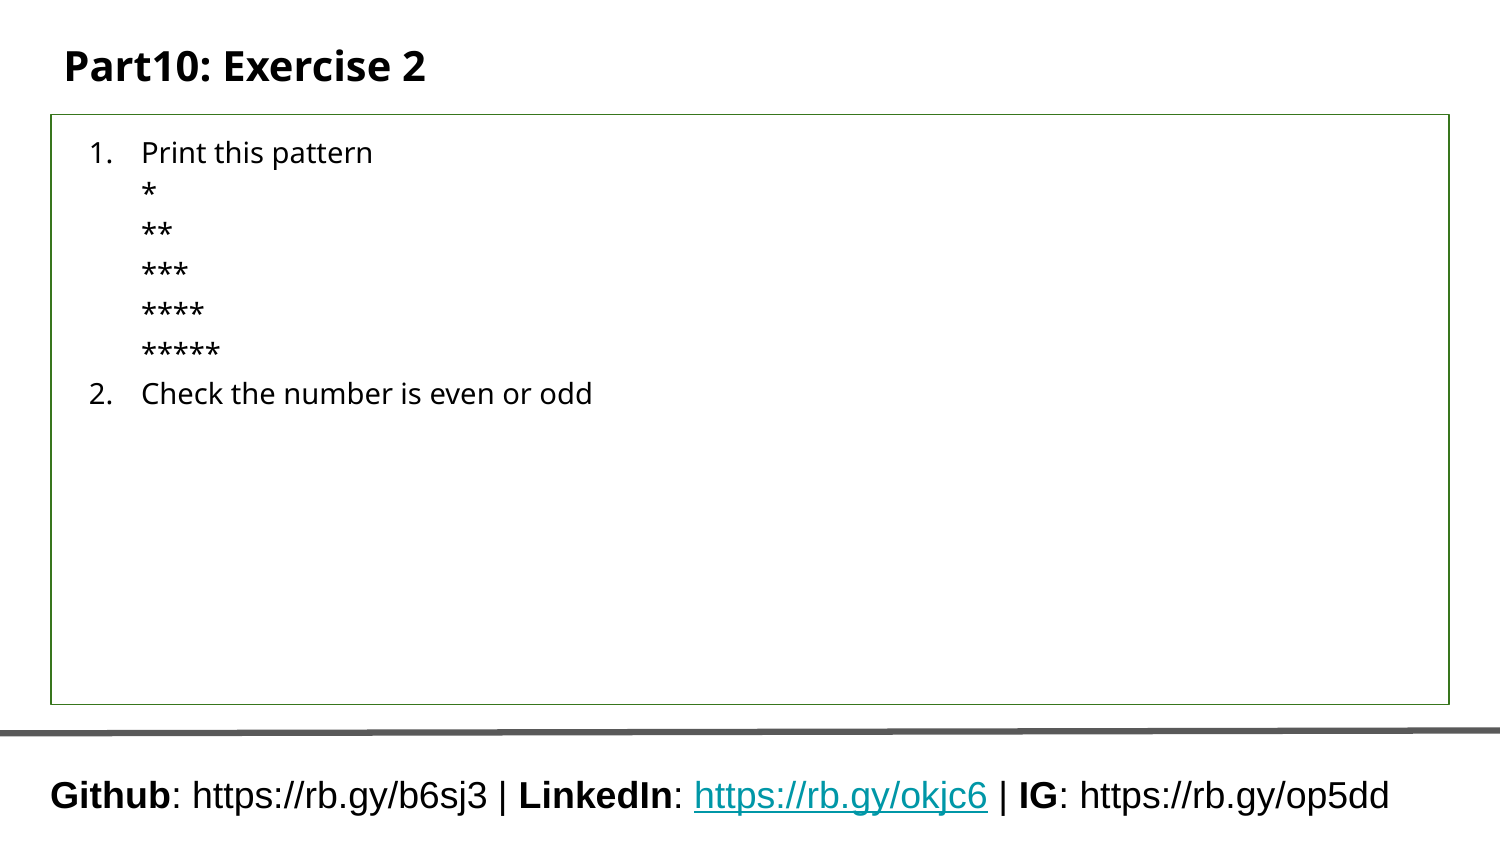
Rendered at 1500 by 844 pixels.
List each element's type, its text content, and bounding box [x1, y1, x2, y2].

list Print this pattern * ** *** **** ***** Check the number is even or odd [51, 114, 1449, 705]
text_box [0, 730, 1500, 734]
title Part10: Exercise 2 [48, 17, 1447, 94]
text_box Github: https://rb.gy/b6sj3 | LinkedIn: https://rb.gy/okjc6 | IG: https://rb.gy/op5dd [35, 756, 1460, 832]
